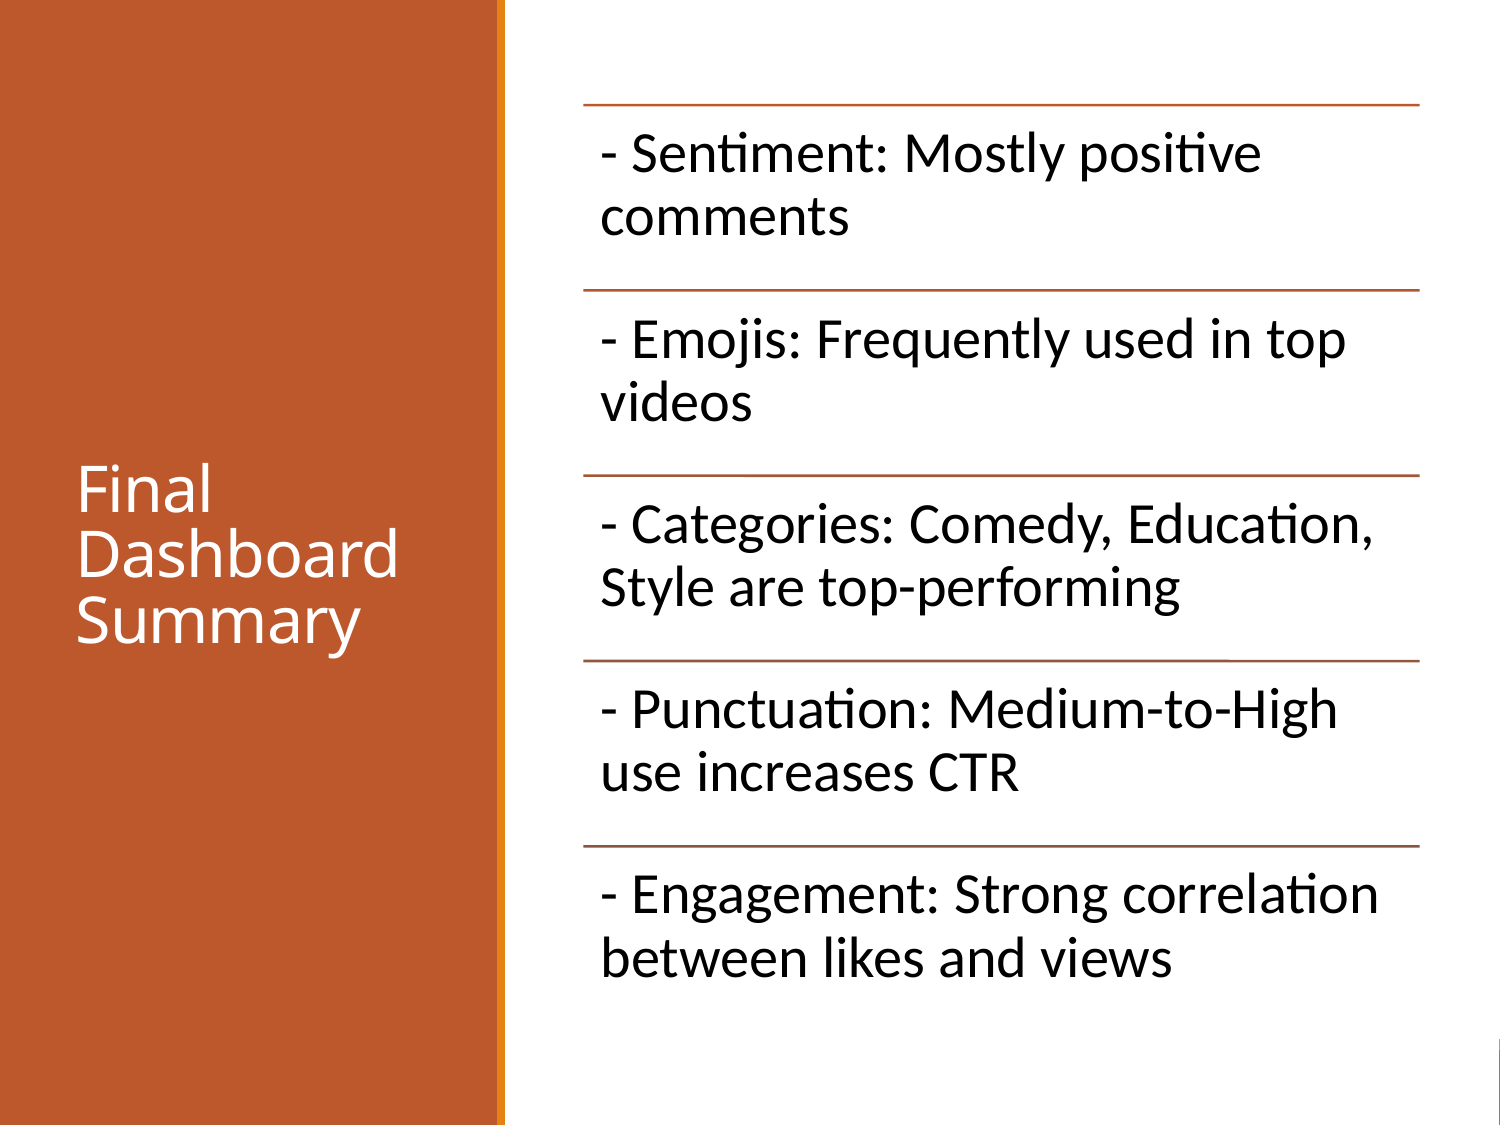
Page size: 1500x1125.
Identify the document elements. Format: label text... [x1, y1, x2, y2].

title Final Dashboard Summary [60, 84, 441, 1032]
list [582, 104, 1421, 1033]
text_box [496, 0, 506, 1125]
text_box [0, 0, 496, 1125]
text_box [506, 0, 1500, 1125]
